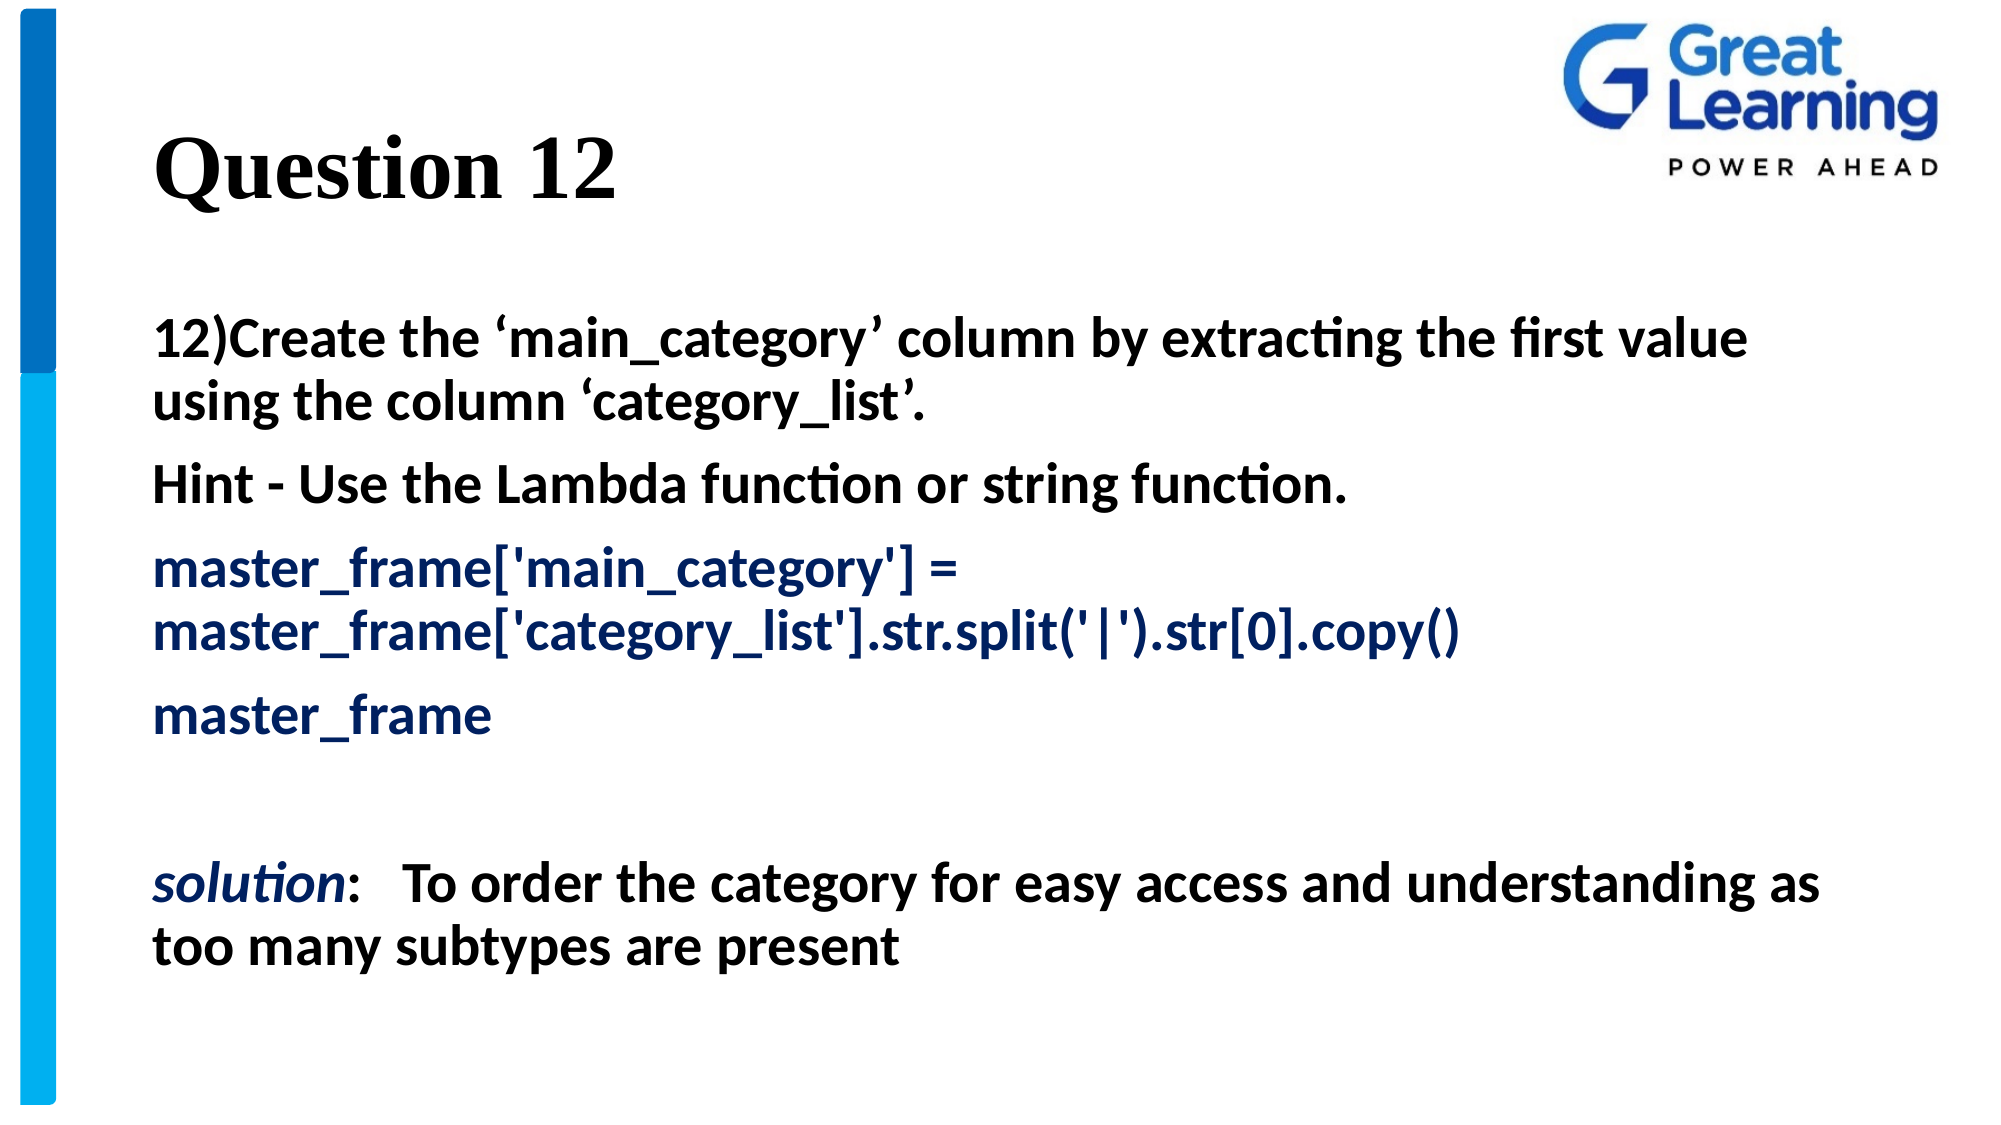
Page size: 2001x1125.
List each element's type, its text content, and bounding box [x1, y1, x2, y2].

text_box [20, 8, 57, 374]
title Question 12 [137, 59, 1863, 278]
text_box [20, 371, 57, 1105]
list 12)Create the ‘main_category’ column by extracting the first value using the column ‘category_list’. Hint - Use the Lambda function or string function. master_frame['main_category'] = master_frame['category_list'].str.split('|').str[0].copy() master_frame solution: To order the category for easy access and understanding as too many subtypes are present [137, 299, 1863, 1014]
picture [1537, 1, 1967, 193]
